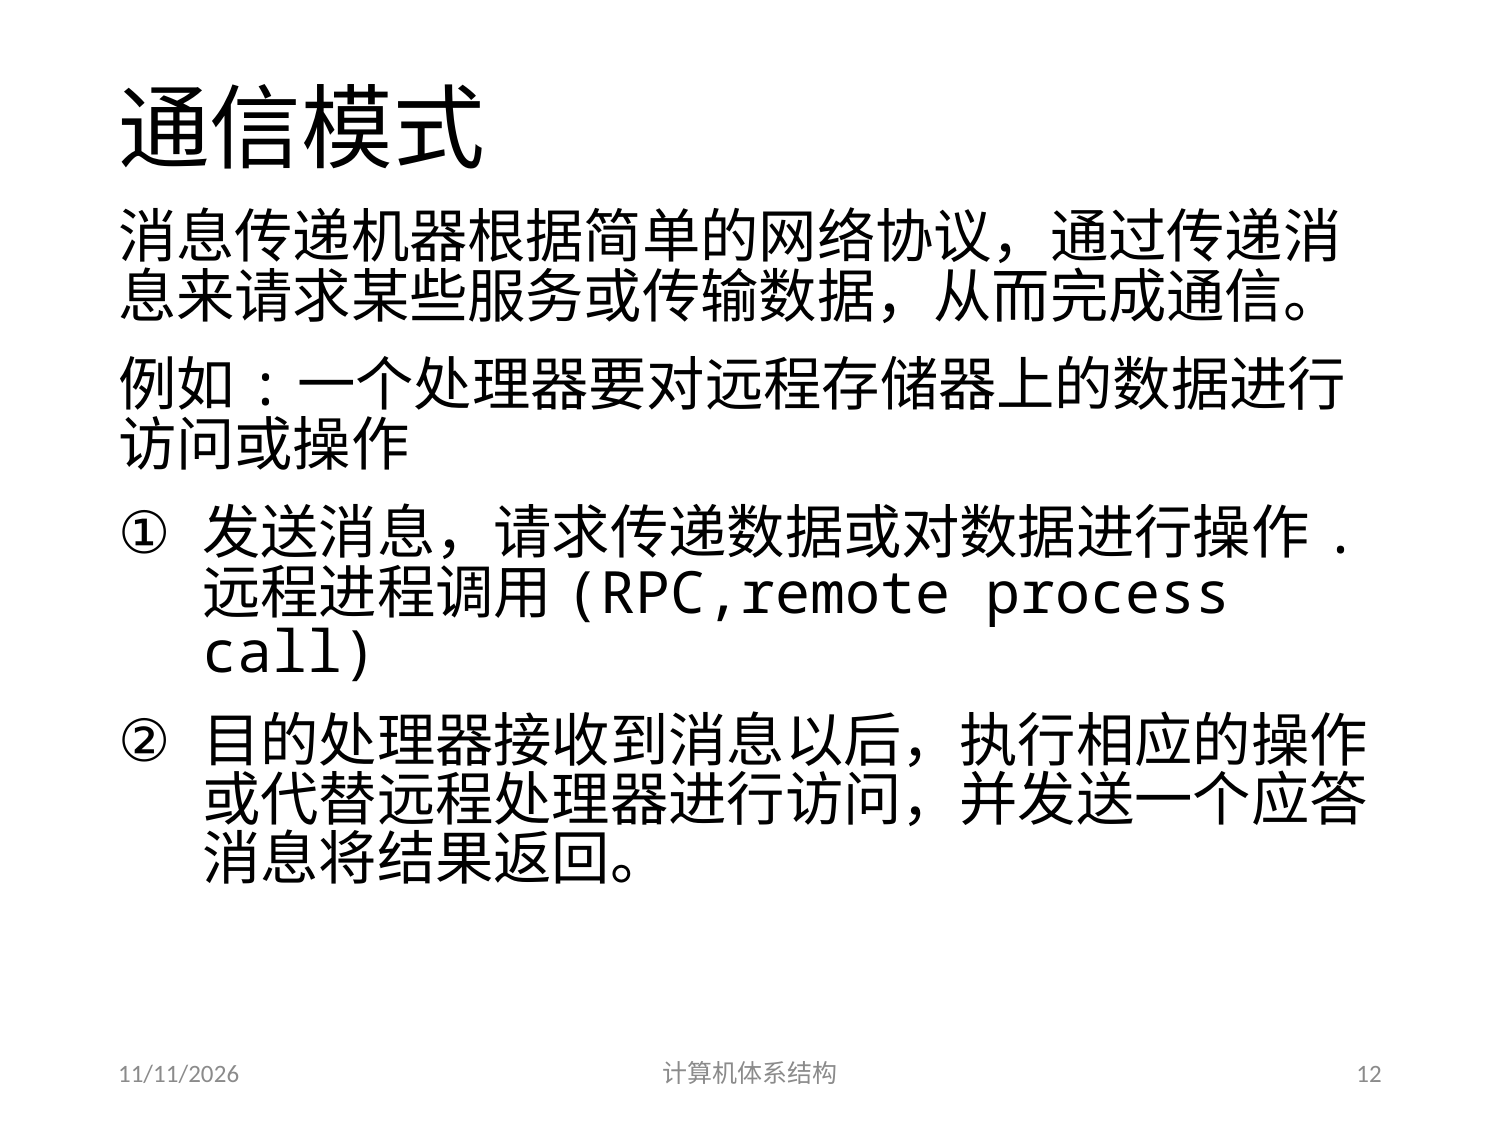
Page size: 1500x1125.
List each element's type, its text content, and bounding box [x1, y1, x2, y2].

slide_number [103, 1042, 441, 1103]
slide_number 12 [1059, 1042, 1397, 1103]
footer 计算机体系结构 [496, 1042, 1004, 1103]
list 消息传递机器根据简单的网络协议，通过传递消息来请求某些服务或传输数据，从而完成通信。 例如:一个处理器要对远程存储器上的数据进行访问或操作 发送消息，请求传递数据或对数据进行操作.远程进程调用(RPC,remote process call) 目的处理器接收到消息以后，执行相应的操作或代替远程处理器进行访问，并发送一个应答消息将结果返回。 [103, 203, 1397, 1014]
title 通信模式 [103, 59, 1397, 203]
